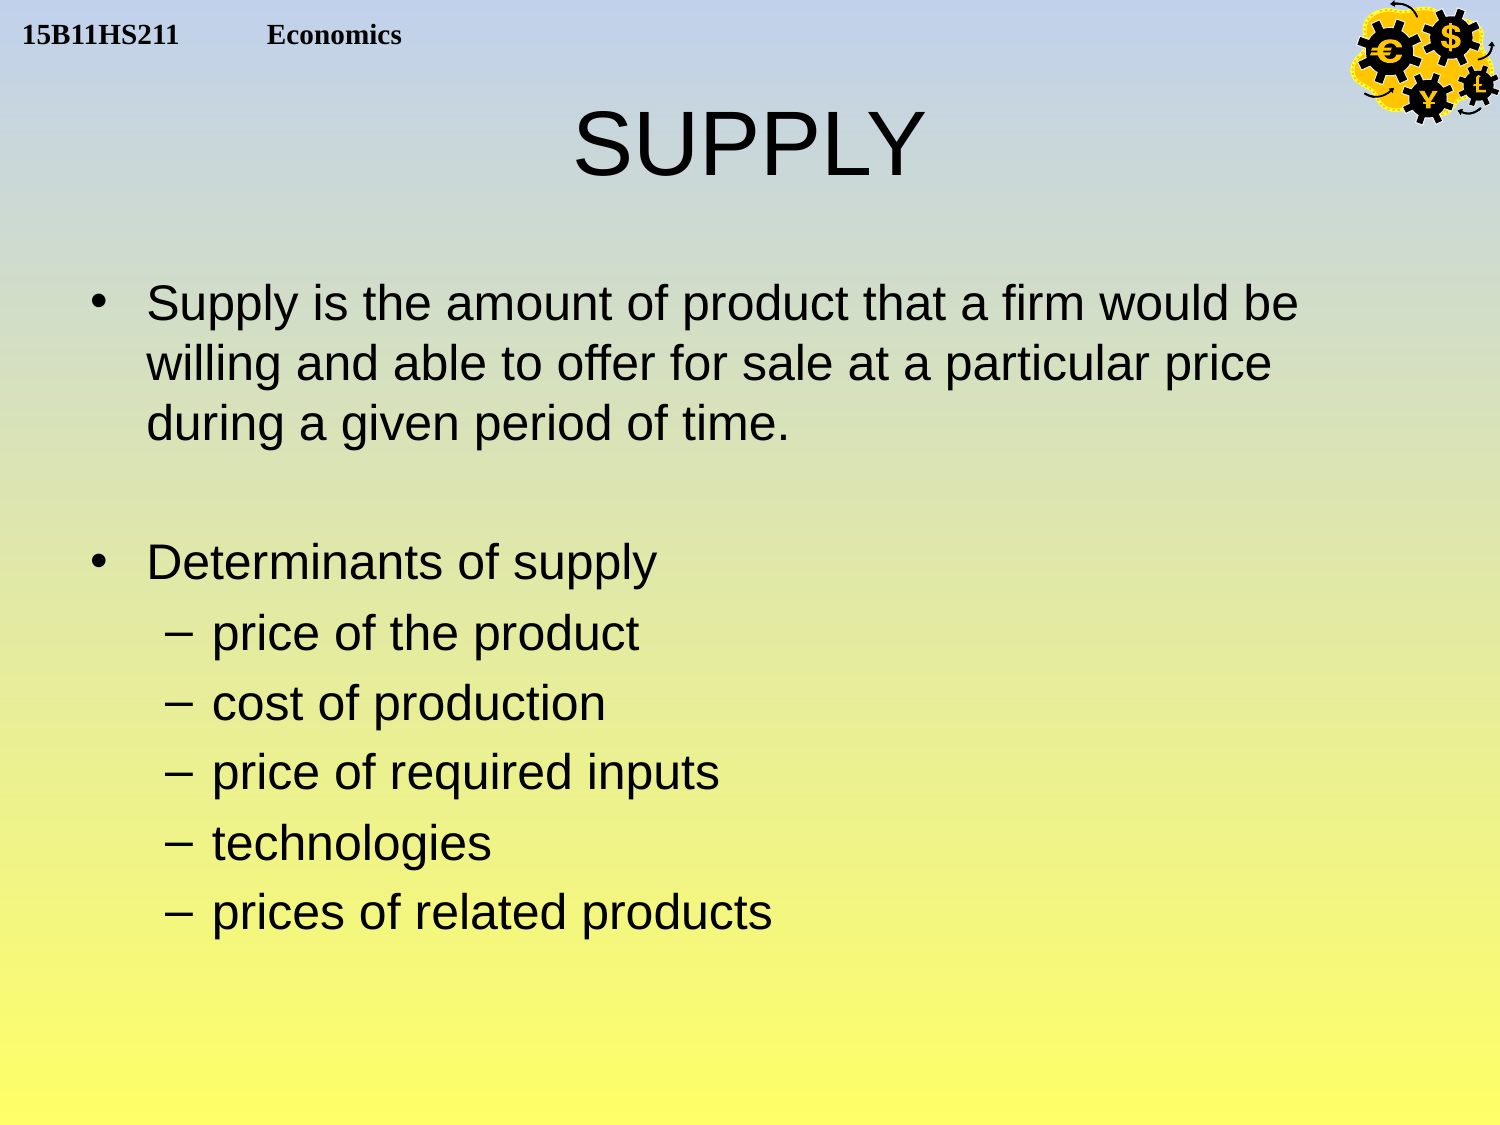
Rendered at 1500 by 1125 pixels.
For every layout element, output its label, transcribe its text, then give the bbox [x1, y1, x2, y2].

title SUPPLY [75, 45, 1425, 233]
list Supply is the amount of product that a firm would be willing and able to offer for sale at a particular price during a given period of time. Determinants of supply price of the product cost of production price of required inputs technologies prices of related products [75, 262, 1425, 1005]
